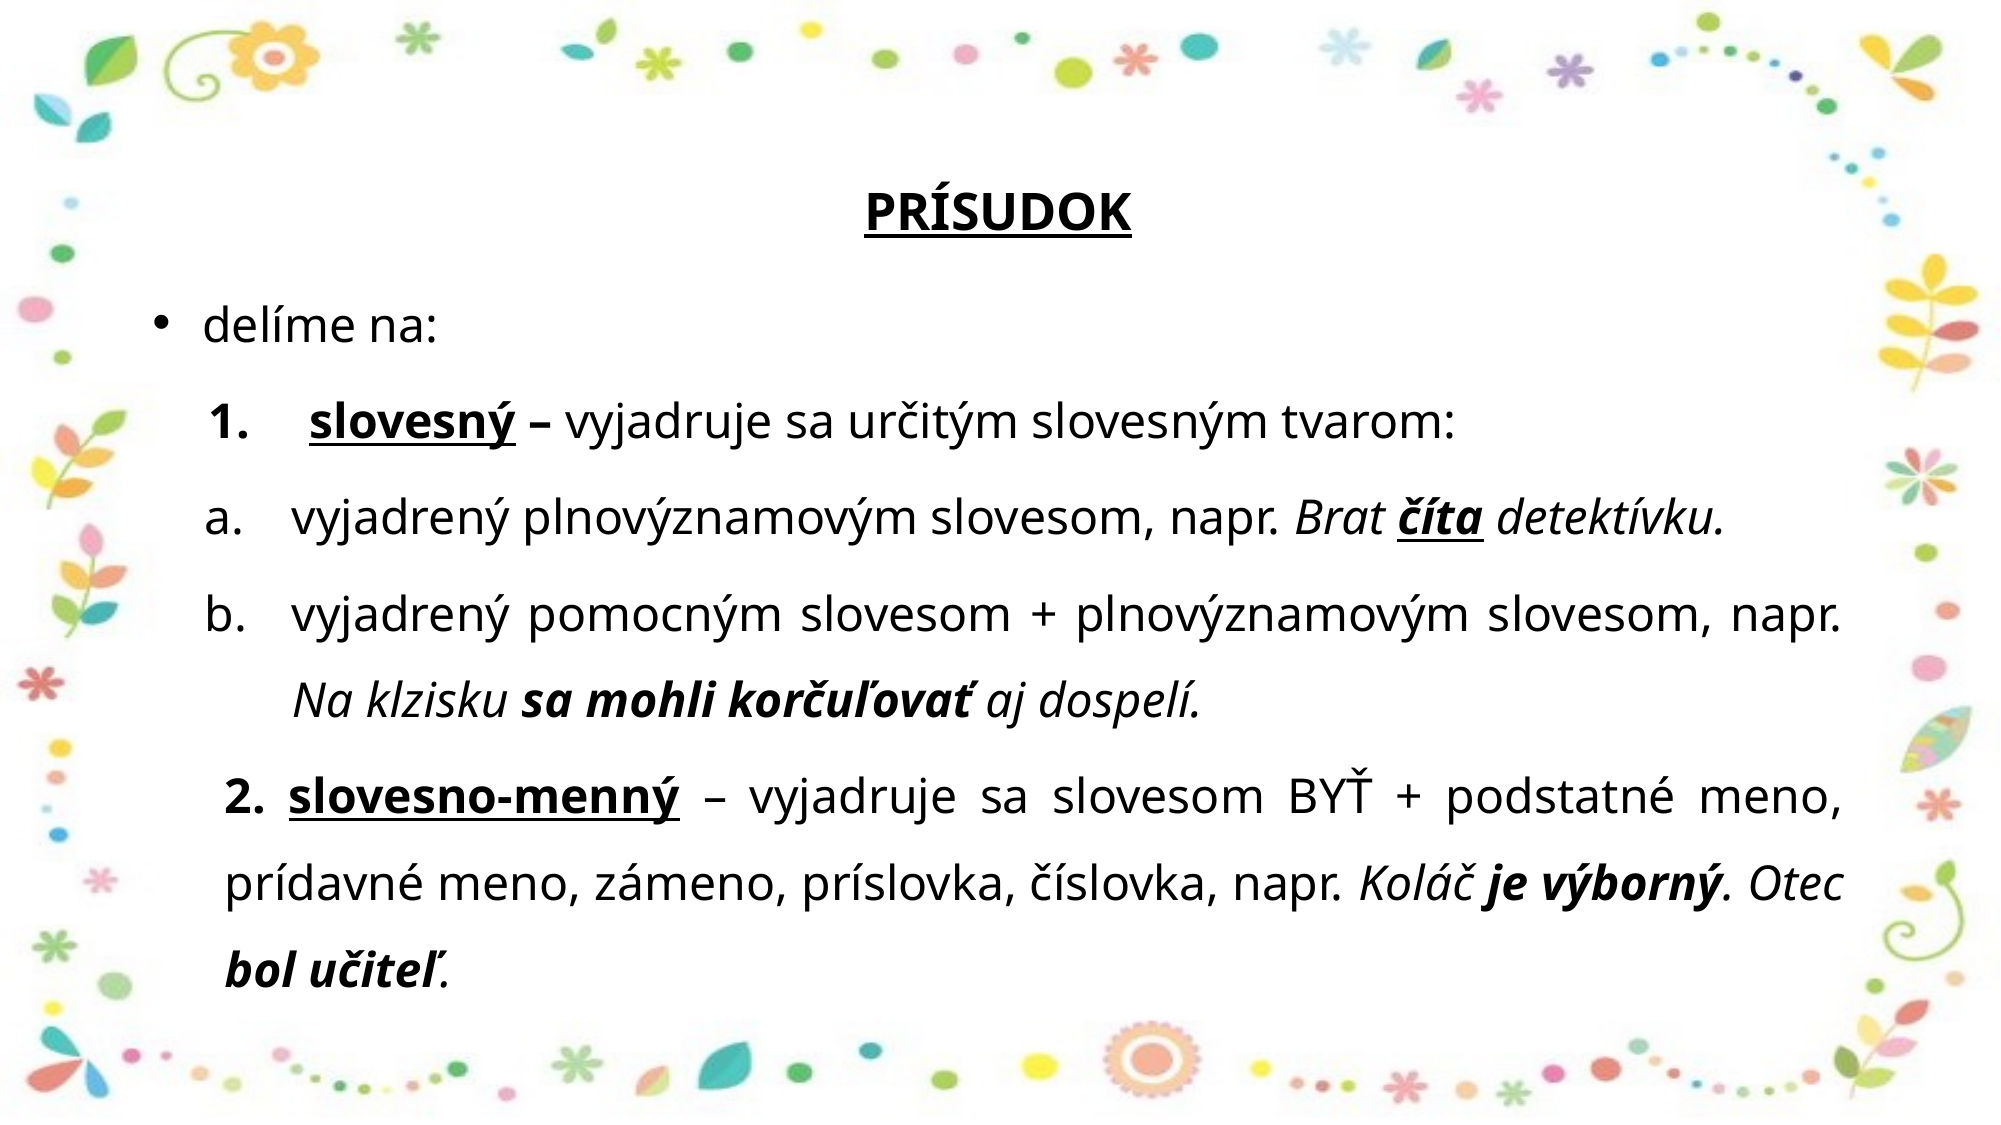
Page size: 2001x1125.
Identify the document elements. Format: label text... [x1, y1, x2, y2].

list PRÍSUDOK delíme na: slovesný – vyjadruje sa určitým slovesným tvarom: vyjadrený plnovýznamovým slovesom, napr. Brat číta detektívku. vyjadrený pomocným slovesom + plnovýznamovým slovesom, napr. Na klzisku sa mohli korčuľovať aj dospelí. 2. slovesno-menný – vyjadruje sa slovesom BYŤ + podstatné meno, prídavné meno, zámeno, príslovka, číslovka, napr. Koláč je výborný. Otec bol učiteľ. [137, 140, 1860, 1014]
